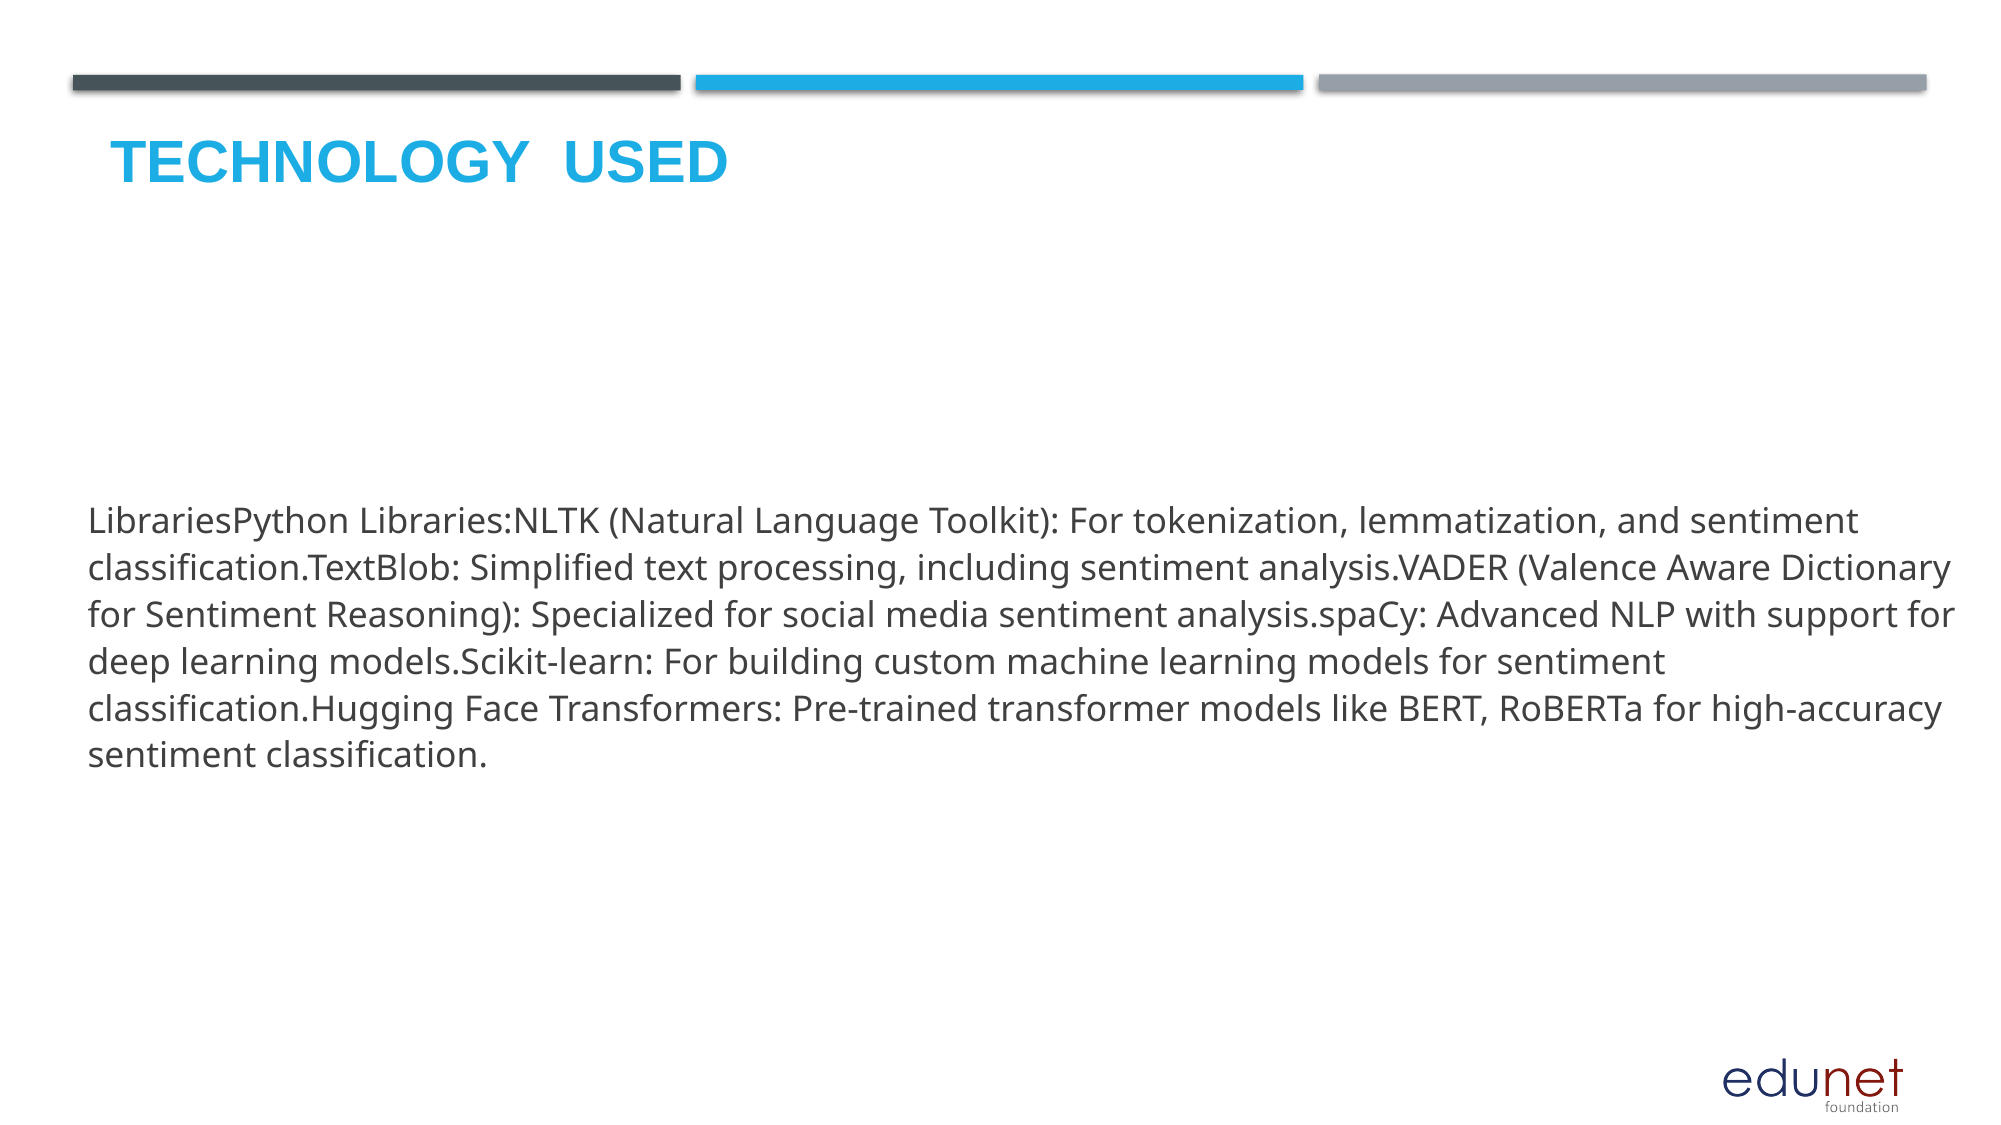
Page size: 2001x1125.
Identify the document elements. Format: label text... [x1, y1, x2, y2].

list LibrariesPython Libraries:NLTK (Natural Language Toolkit): For tokenization, lemmatization, and sentiment classification.TextBlob: Simplified text processing, including sentiment analysis.VADER (Valence Aware Dictionary for Sentiment Reasoning): Specialized for social media sentiment analysis.spaCy: Advanced NLP with support for deep learning models.Scikit-learn: For building custom machine learning models for sentiment classification.Hugging Face Transformers: Pre-trained transformer models like BERT, RoBERTa for high-accuracy sentiment classification. [72, 178, 1978, 1091]
picture [1719, 1091, 1905, 1116]
title Technology used [95, 115, 1905, 178]
